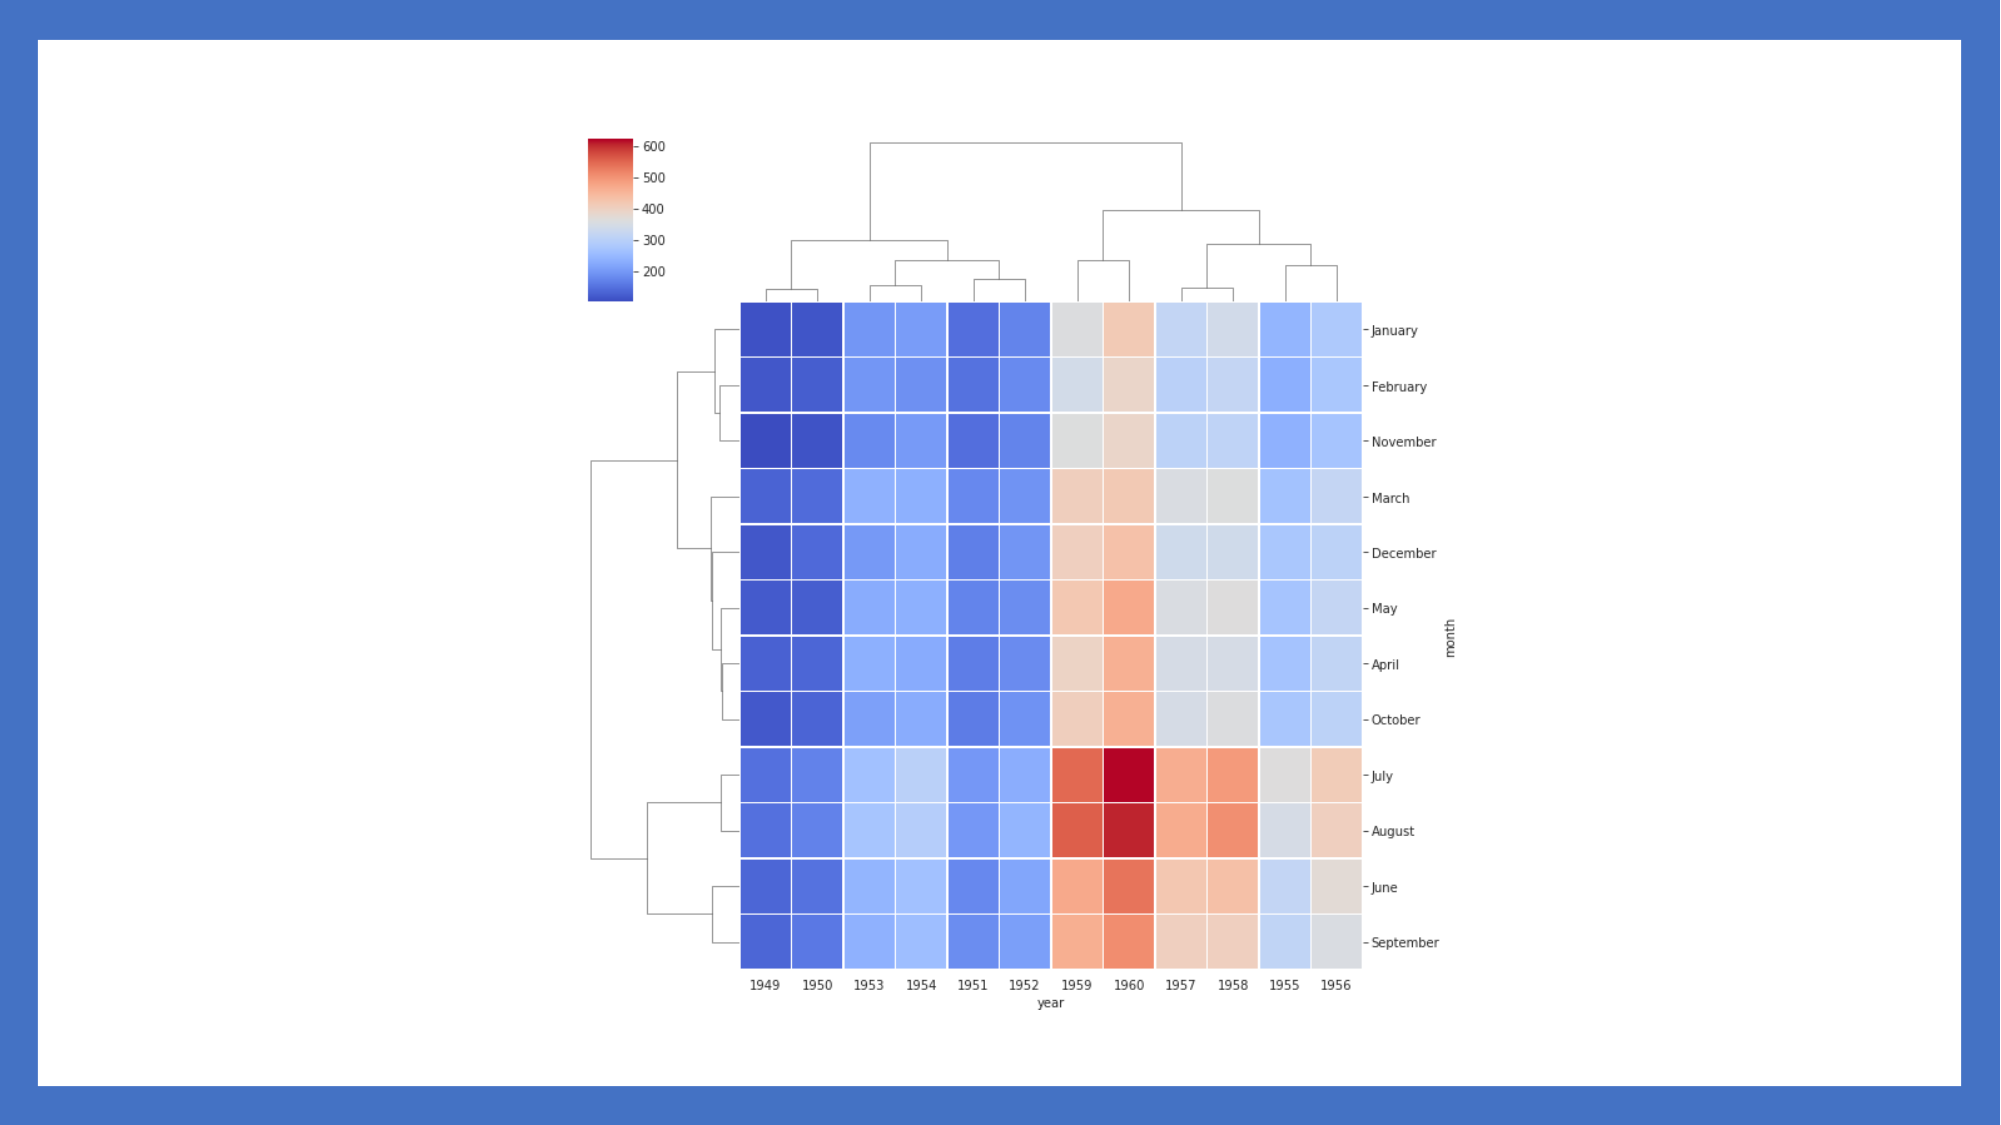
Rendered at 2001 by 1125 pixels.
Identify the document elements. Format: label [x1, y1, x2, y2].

picture [508, 115, 1492, 1010]
